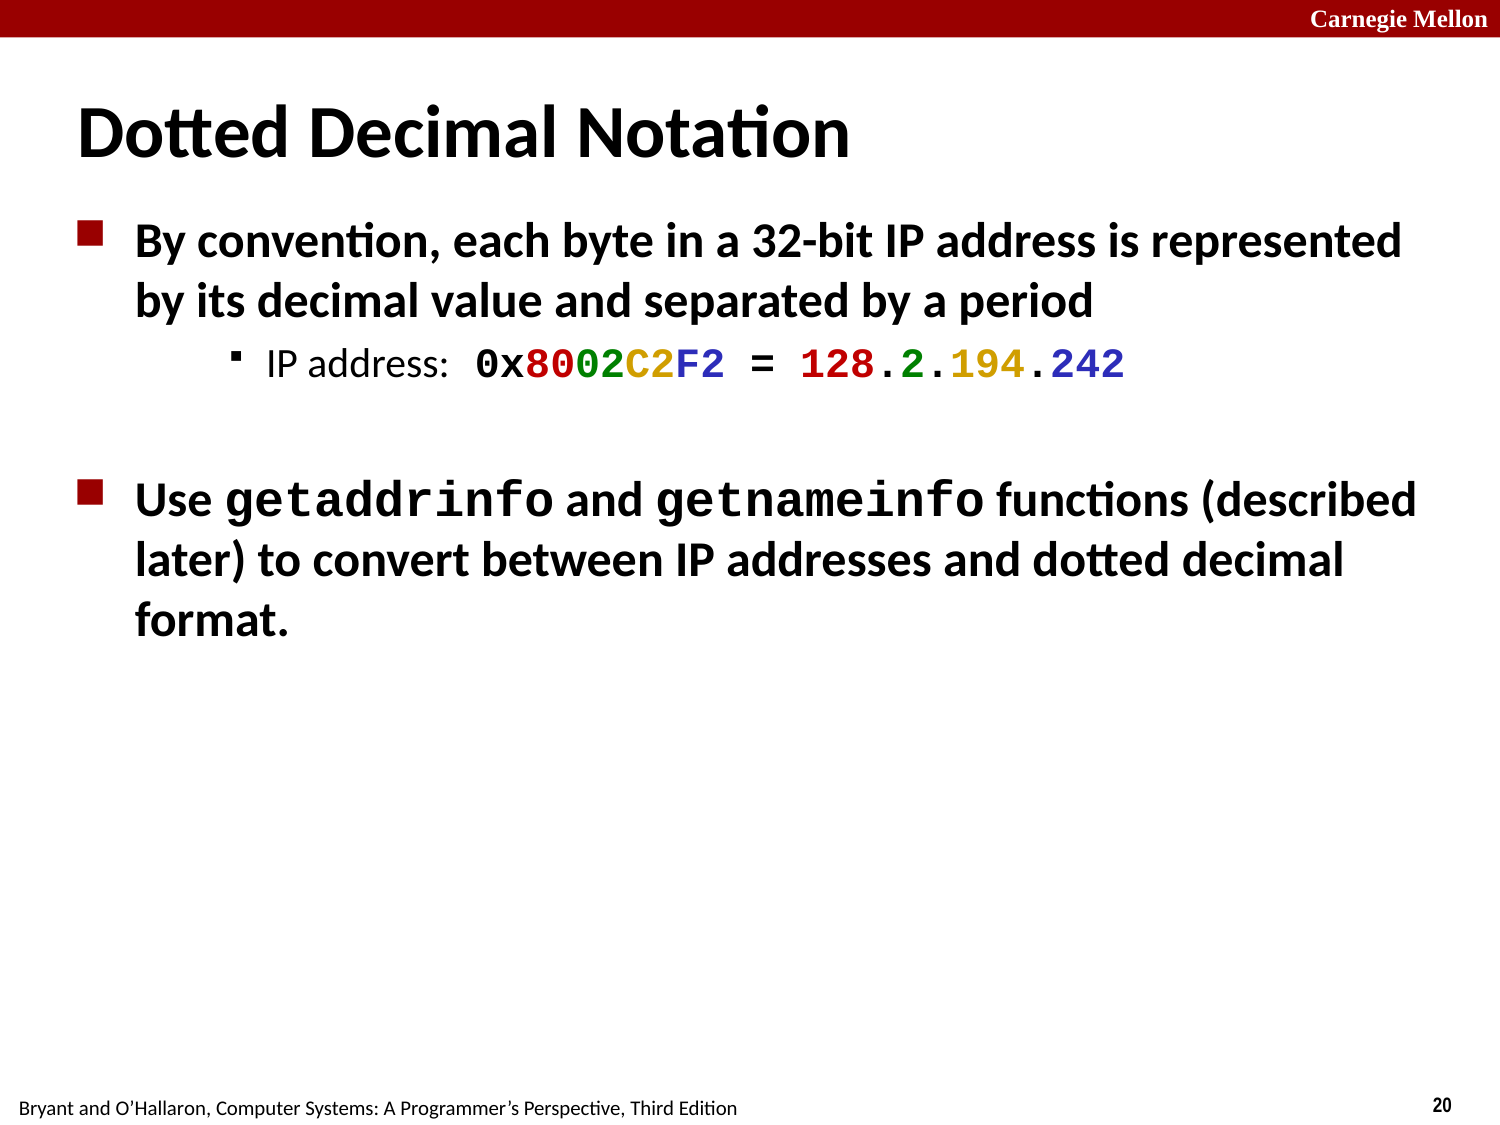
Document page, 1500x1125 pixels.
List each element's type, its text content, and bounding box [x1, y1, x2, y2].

list By convention, each byte in a 32-bit IP address is represented by its decimal value and separated by a period IP address: 0x8002C2F2 = 128.2.194.242 Use getaddrinfo and getnameinfo functions (described later) to convert between IP addresses and dotted decimal format. [63, 199, 1463, 1051]
title Dotted Decimal Notation [62, 80, 1192, 176]
